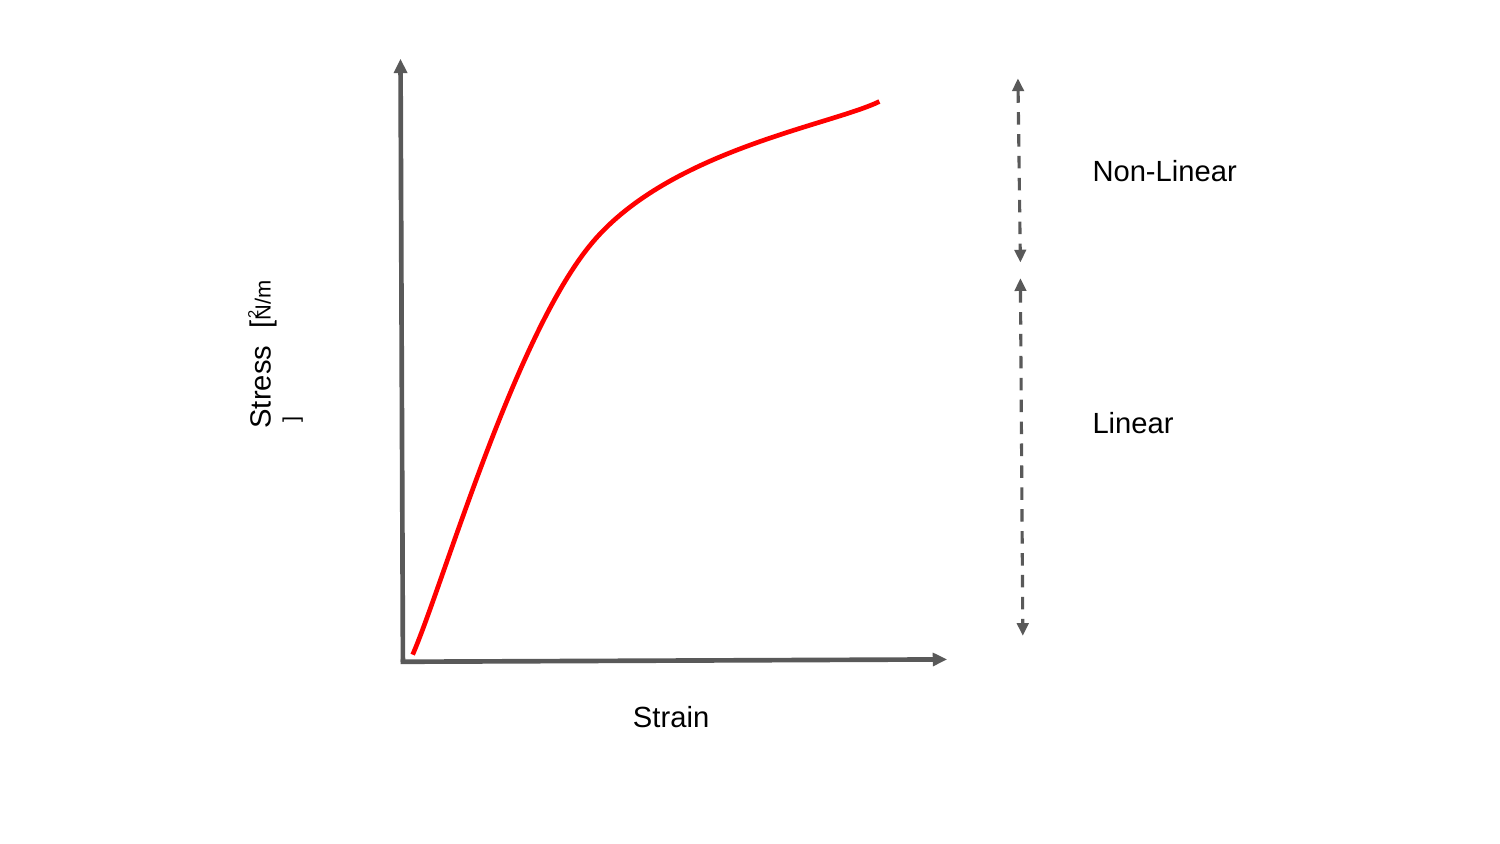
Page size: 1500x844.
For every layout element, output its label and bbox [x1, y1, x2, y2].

text_box [243, 58, 1334, 785]
